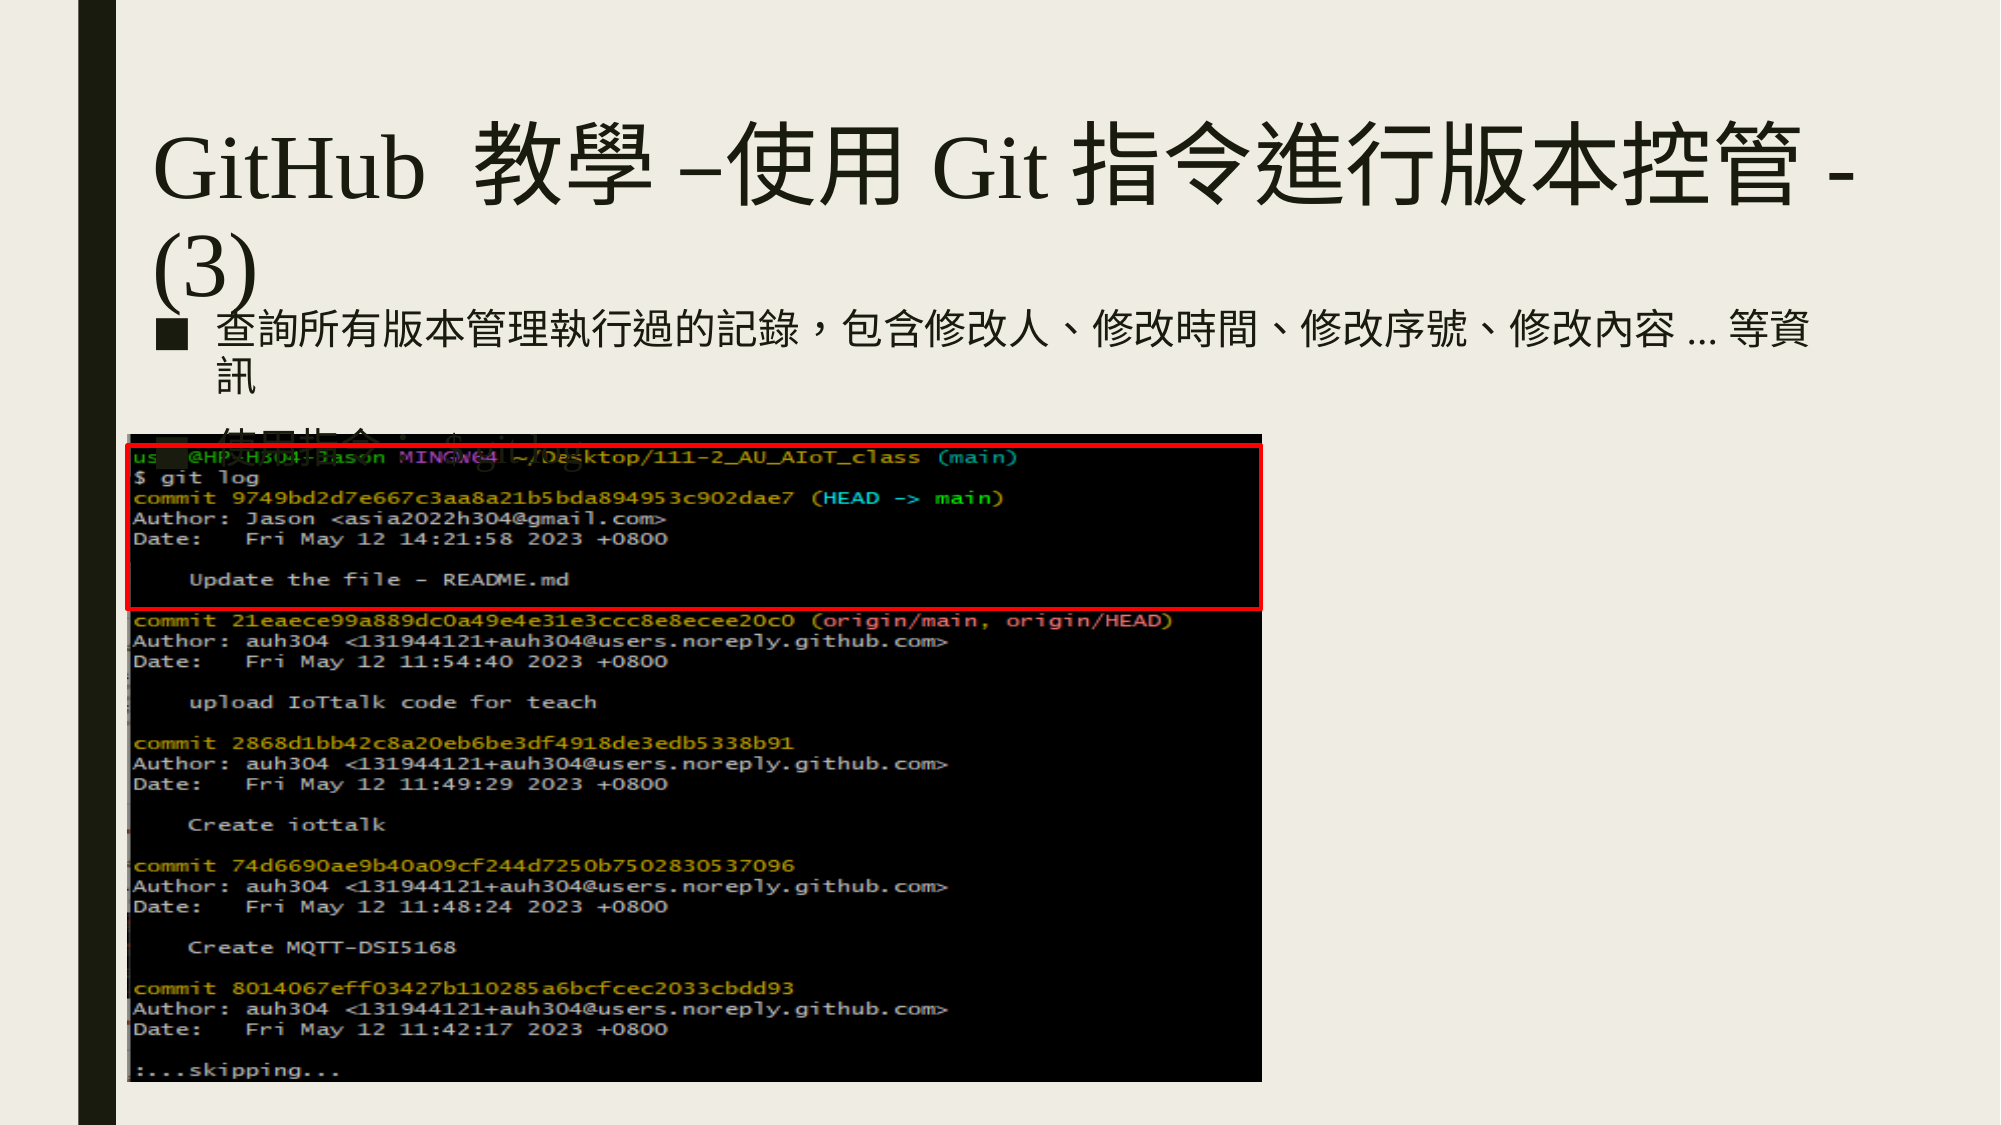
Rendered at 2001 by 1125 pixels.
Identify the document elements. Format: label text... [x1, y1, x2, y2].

title GitHub 教學 –使用Git指令進行版本控管-(3) [137, 112, 1881, 357]
picture [127, 434, 1262, 1082]
list 查詢所有版本管理執行過的記錄，包含修改人、修改時間、修改序號、修改內容...等資訊 使用指令： $ git log [137, 299, 1863, 548]
